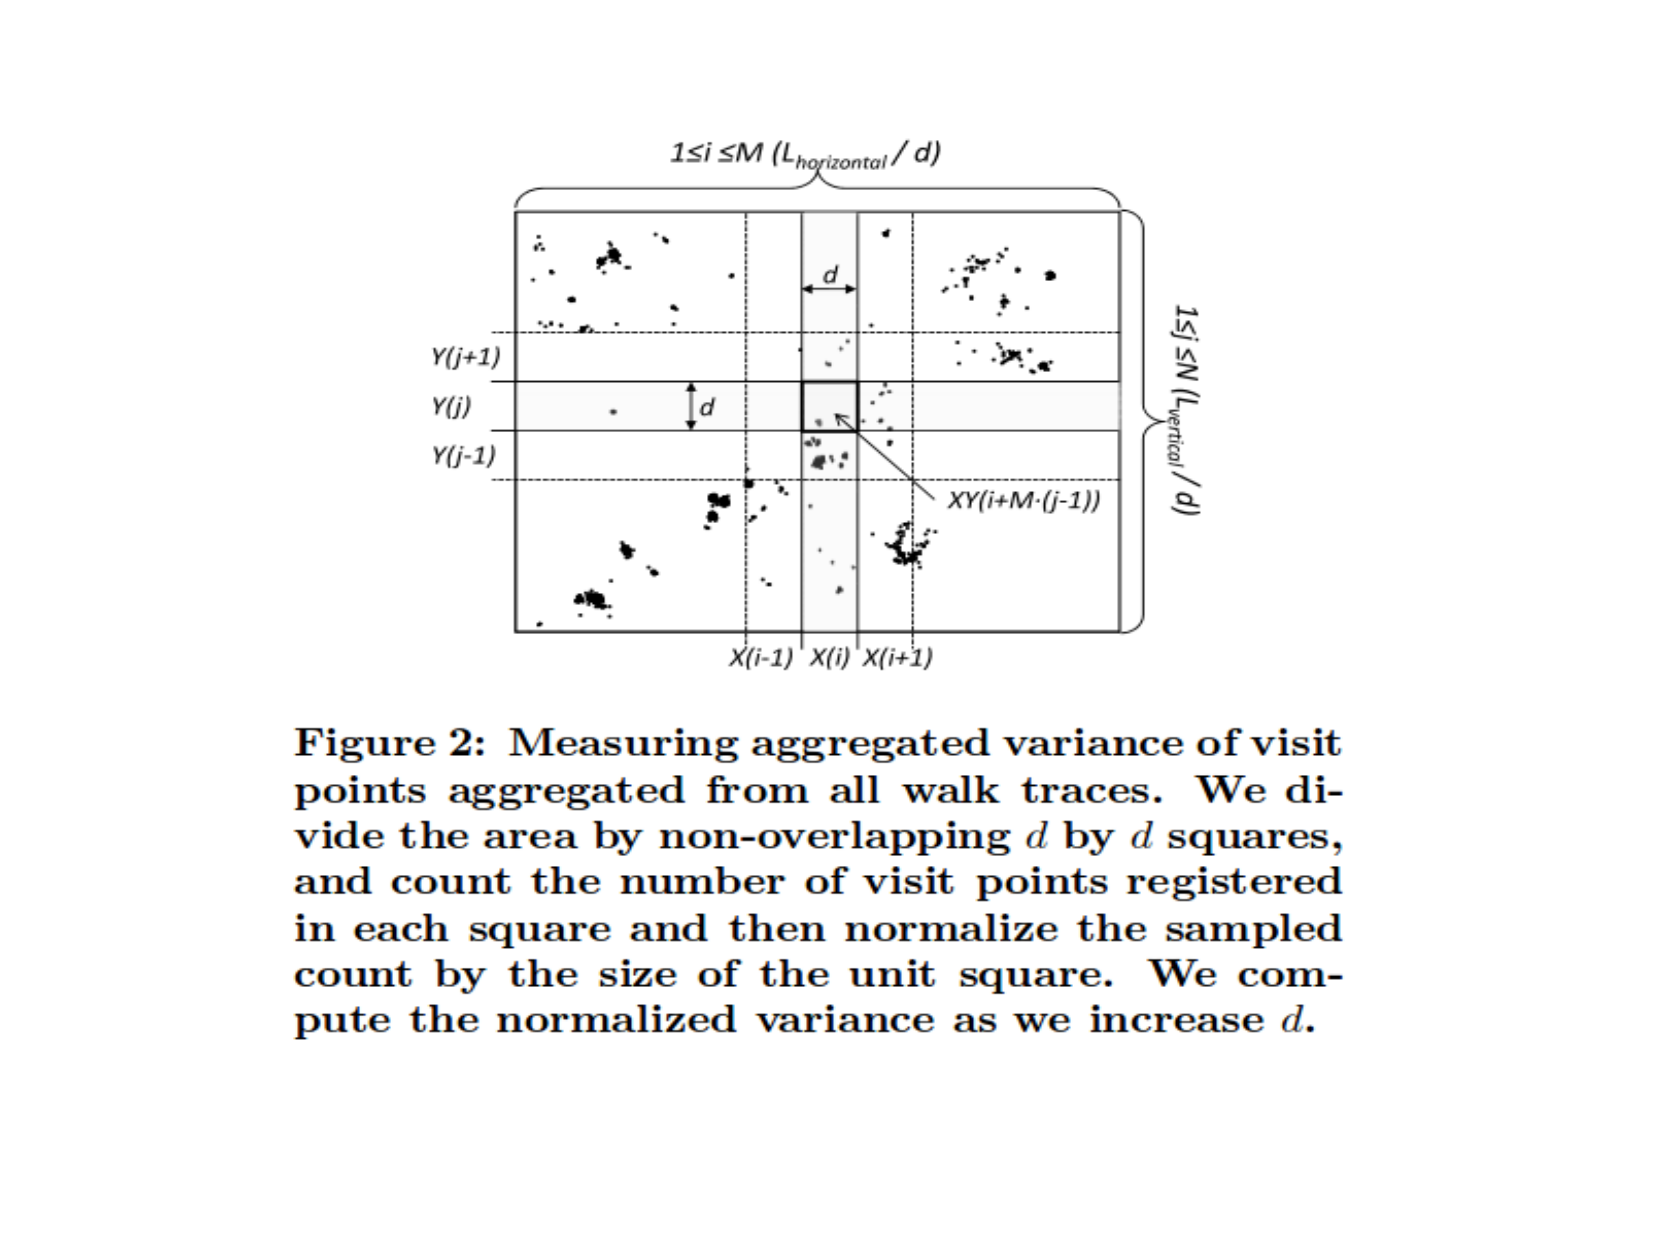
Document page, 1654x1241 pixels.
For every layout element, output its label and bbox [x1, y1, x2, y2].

picture [188, 79, 1383, 1087]
